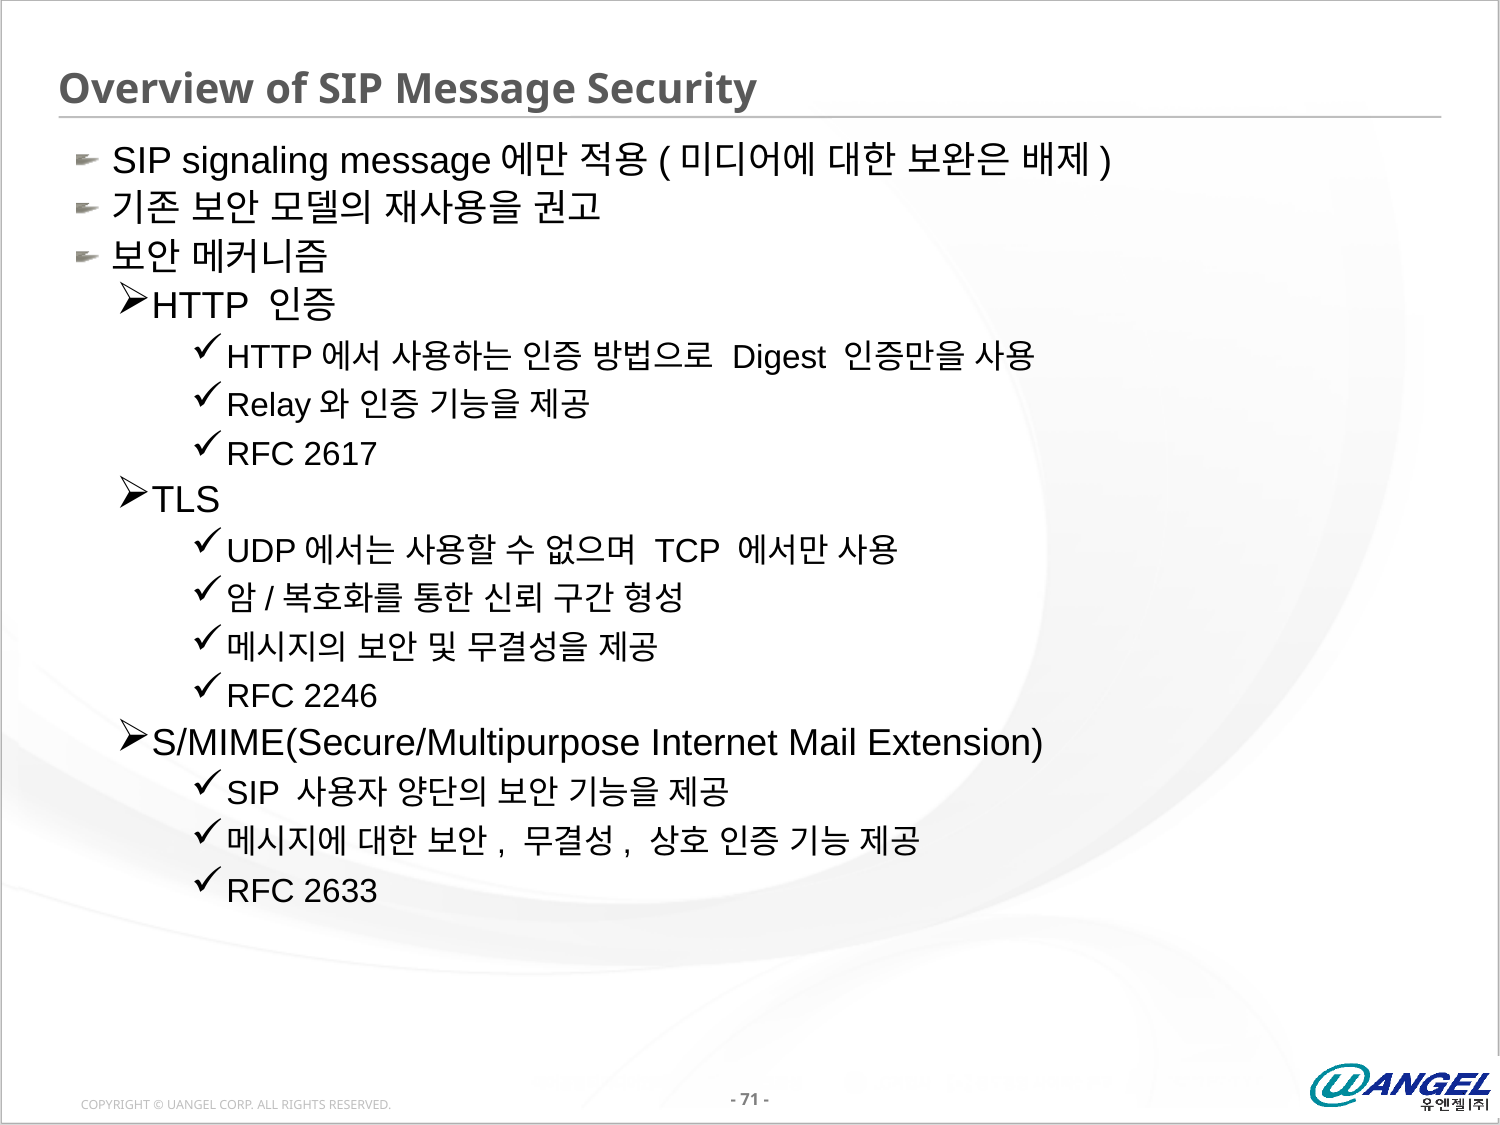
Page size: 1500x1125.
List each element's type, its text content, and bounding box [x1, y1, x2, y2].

title Overview of SIP Message Security [42, 52, 1365, 123]
picture [0, 0, 1500, 1125]
text_box SIP signaling message에만 적용(미디어에 대한 보완은 배제) 기존 보안 모델의 재사용을 권고 보안 메커니즘 HTTP 인증 HTTP에서 사용하는 인증 방법으로 Digest 인증만을 사용 Relay와 인증 기능을 제공 RFC 2617 TLS UDP에서는 사용할 수 없으며 TCP 에서만 사용 암/복호화를 통한 신뢰 구간 형성 메시지의 보안 및 무결성을 제공 RFC 2246 S/MIME(Secure/Multipurpose Internet Mail Extension) SIP 사용자 양단의 보안 기능을 제공 메시지에 대한 보안, 무결성, 상호 인증 기능 제공 RFC 2633 [61, 137, 1447, 961]
